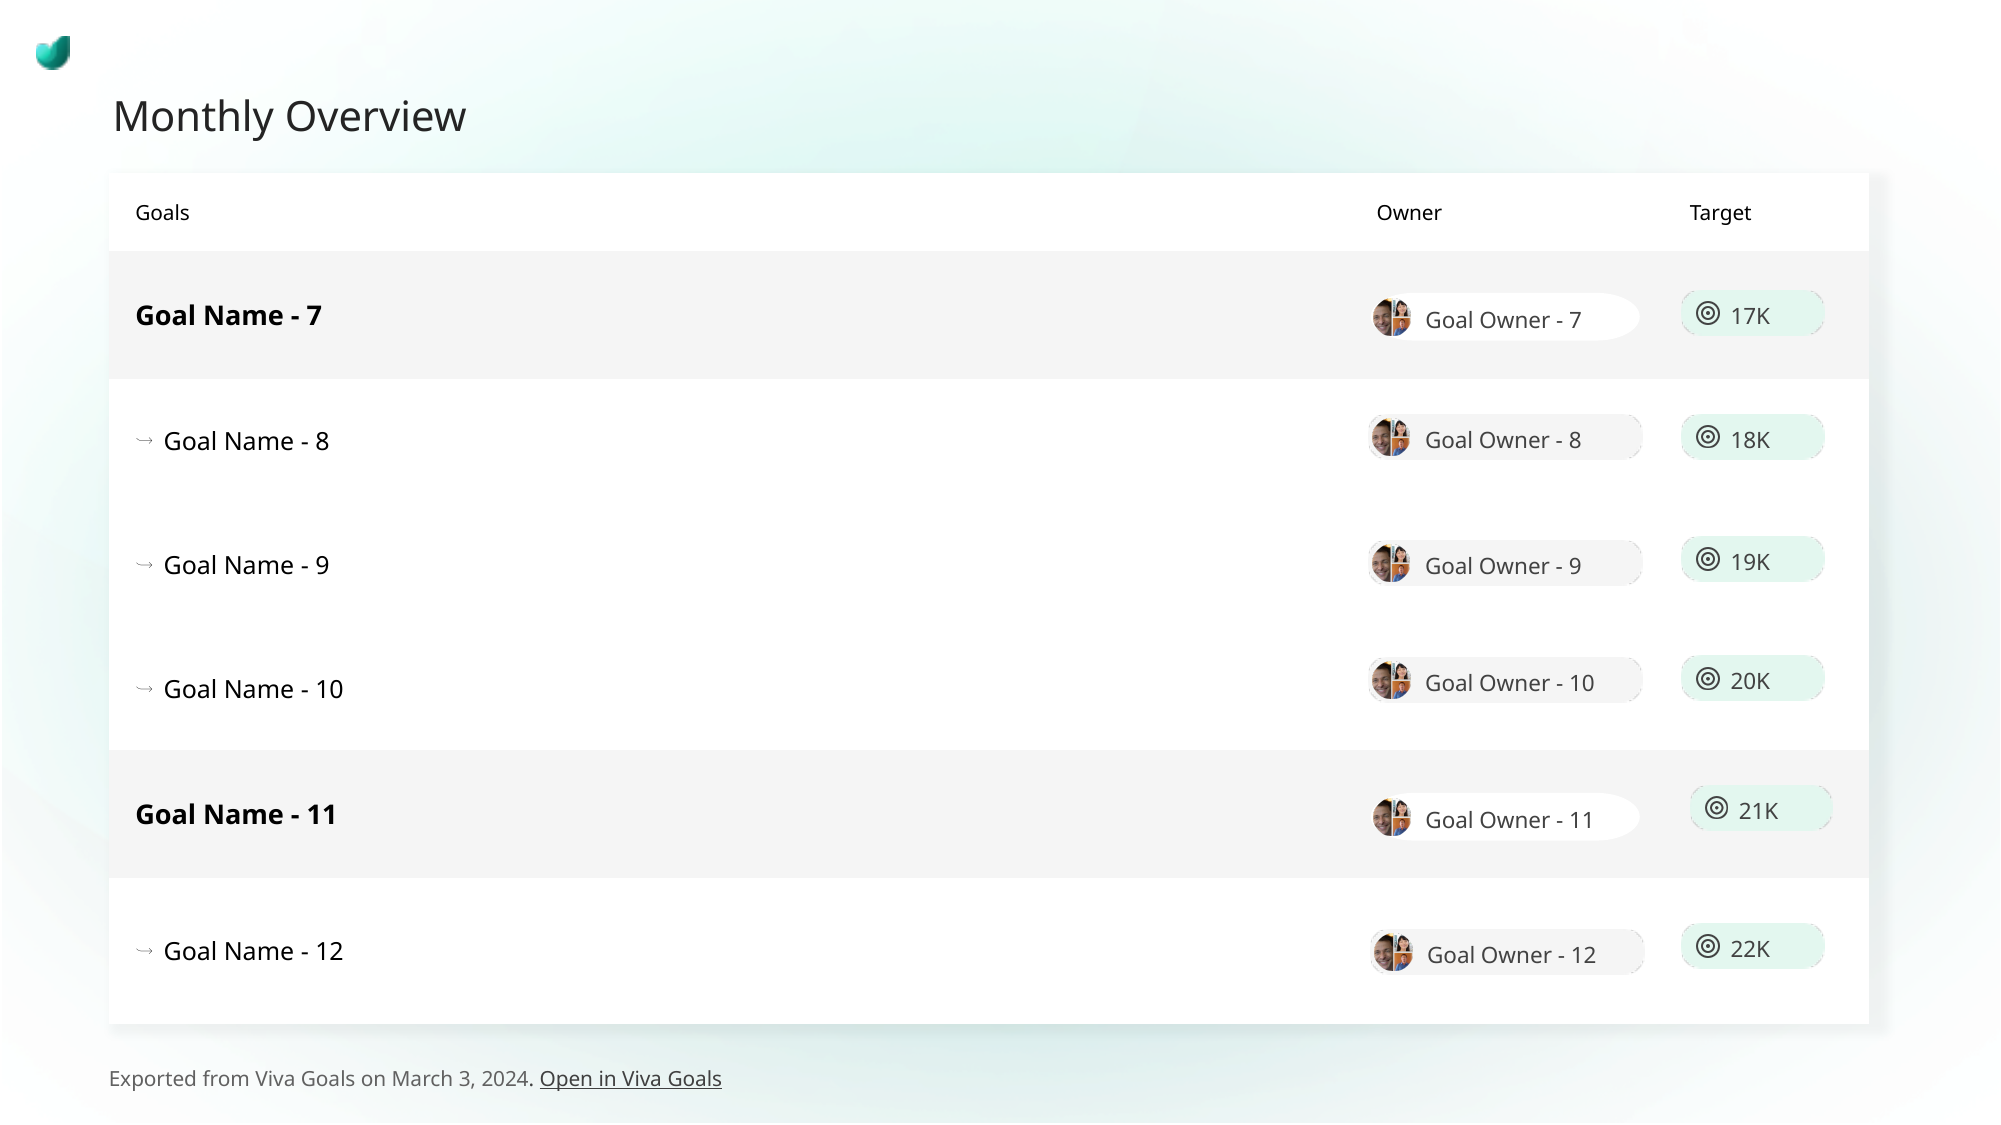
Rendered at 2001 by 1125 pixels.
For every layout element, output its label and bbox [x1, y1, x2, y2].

text_box [1681, 536, 1825, 583]
picture [1, 0, 2000, 1124]
text_box [1368, 657, 1644, 704]
text_box [1681, 923, 1825, 970]
text_box [1681, 290, 1825, 337]
text_box [1368, 413, 1644, 460]
text_box [1370, 928, 1646, 975]
text_box [1370, 292, 1641, 342]
text_box [1368, 539, 1644, 586]
text_box [1689, 784, 1834, 831]
text_box [1370, 792, 1641, 842]
text_box [1681, 413, 1825, 460]
text_box [1681, 655, 1825, 702]
